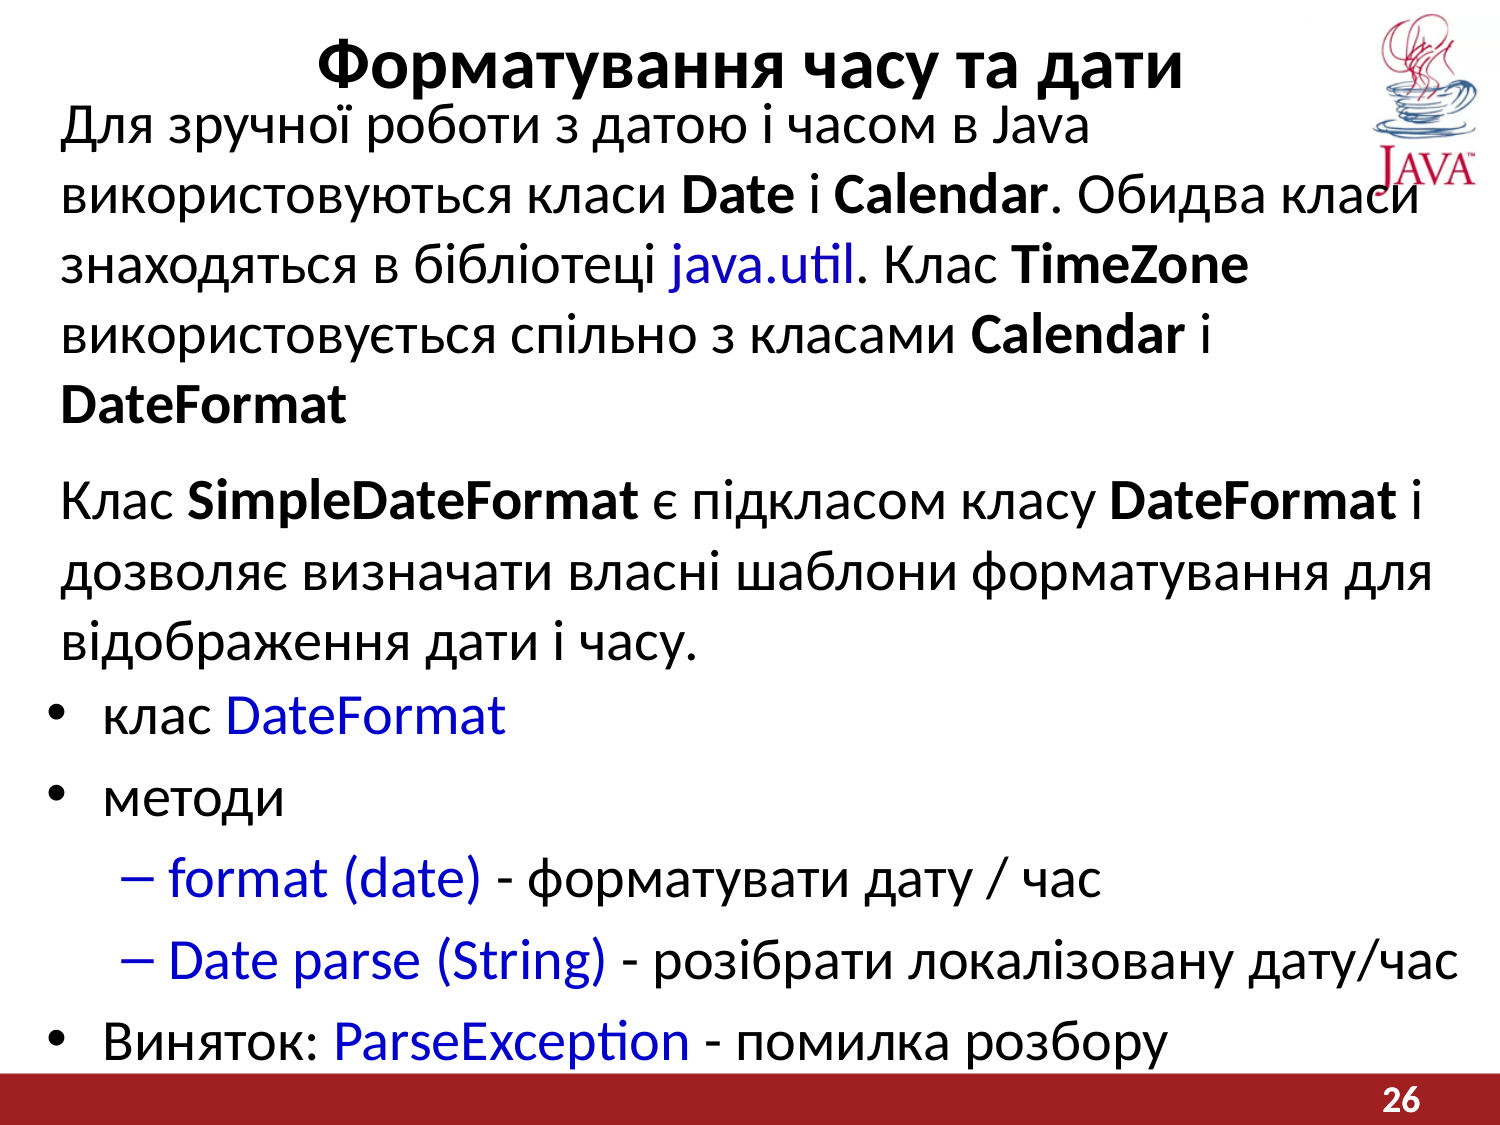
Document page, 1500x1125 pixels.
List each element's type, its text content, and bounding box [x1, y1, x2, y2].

picture [0, 0, 1500, 1125]
title Форматування часу та дати [76, 4, 1427, 78]
text_box Для зручної роботи з датою і часом в Java використовуються класи Date і Calendar. Обидва класи знаходяться в бібліотеці java.util. Клас TimeZone використовується спільно з класами Calendar і DateFormat Клас SimpleDateFormat є підкласом класу DateFormat і дозволяє визначати власні шаблони форматування для відображення дати і часу. [45, 78, 1499, 679]
list клас DateFormat методи format (date) - форматувати дату / час Date parse (String) - розібрати локалізовану дату/час Виняток: ParseException - помилка розбору [31, 668, 1500, 1114]
